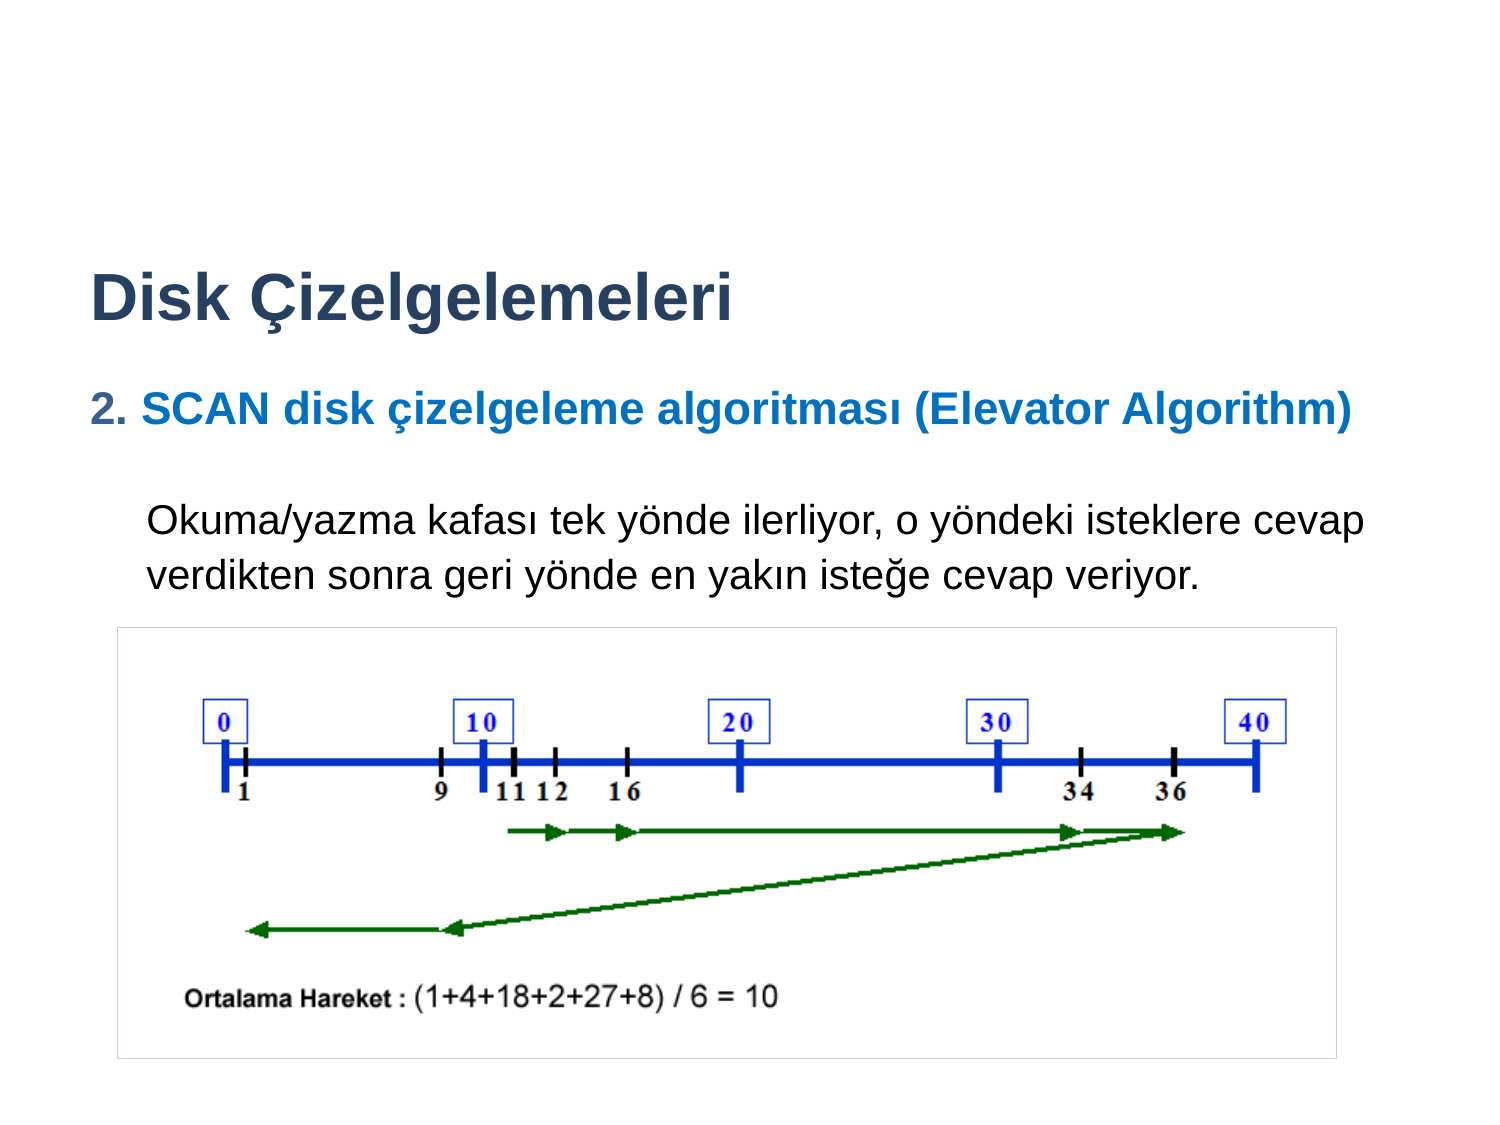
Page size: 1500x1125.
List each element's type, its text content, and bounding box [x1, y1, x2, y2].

list Disk Çizelgelemeleri 2. SCAN disk çizelgeleme algoritması (Elevator Algorithm) Okuma/yazma kafası tek yönde ilerliyor, o yöndeki isteklere cevap verdikten sonra geri yönde en yakın isteğe cevap veriyor. [75, 246, 1427, 1021]
picture [117, 627, 1337, 1059]
